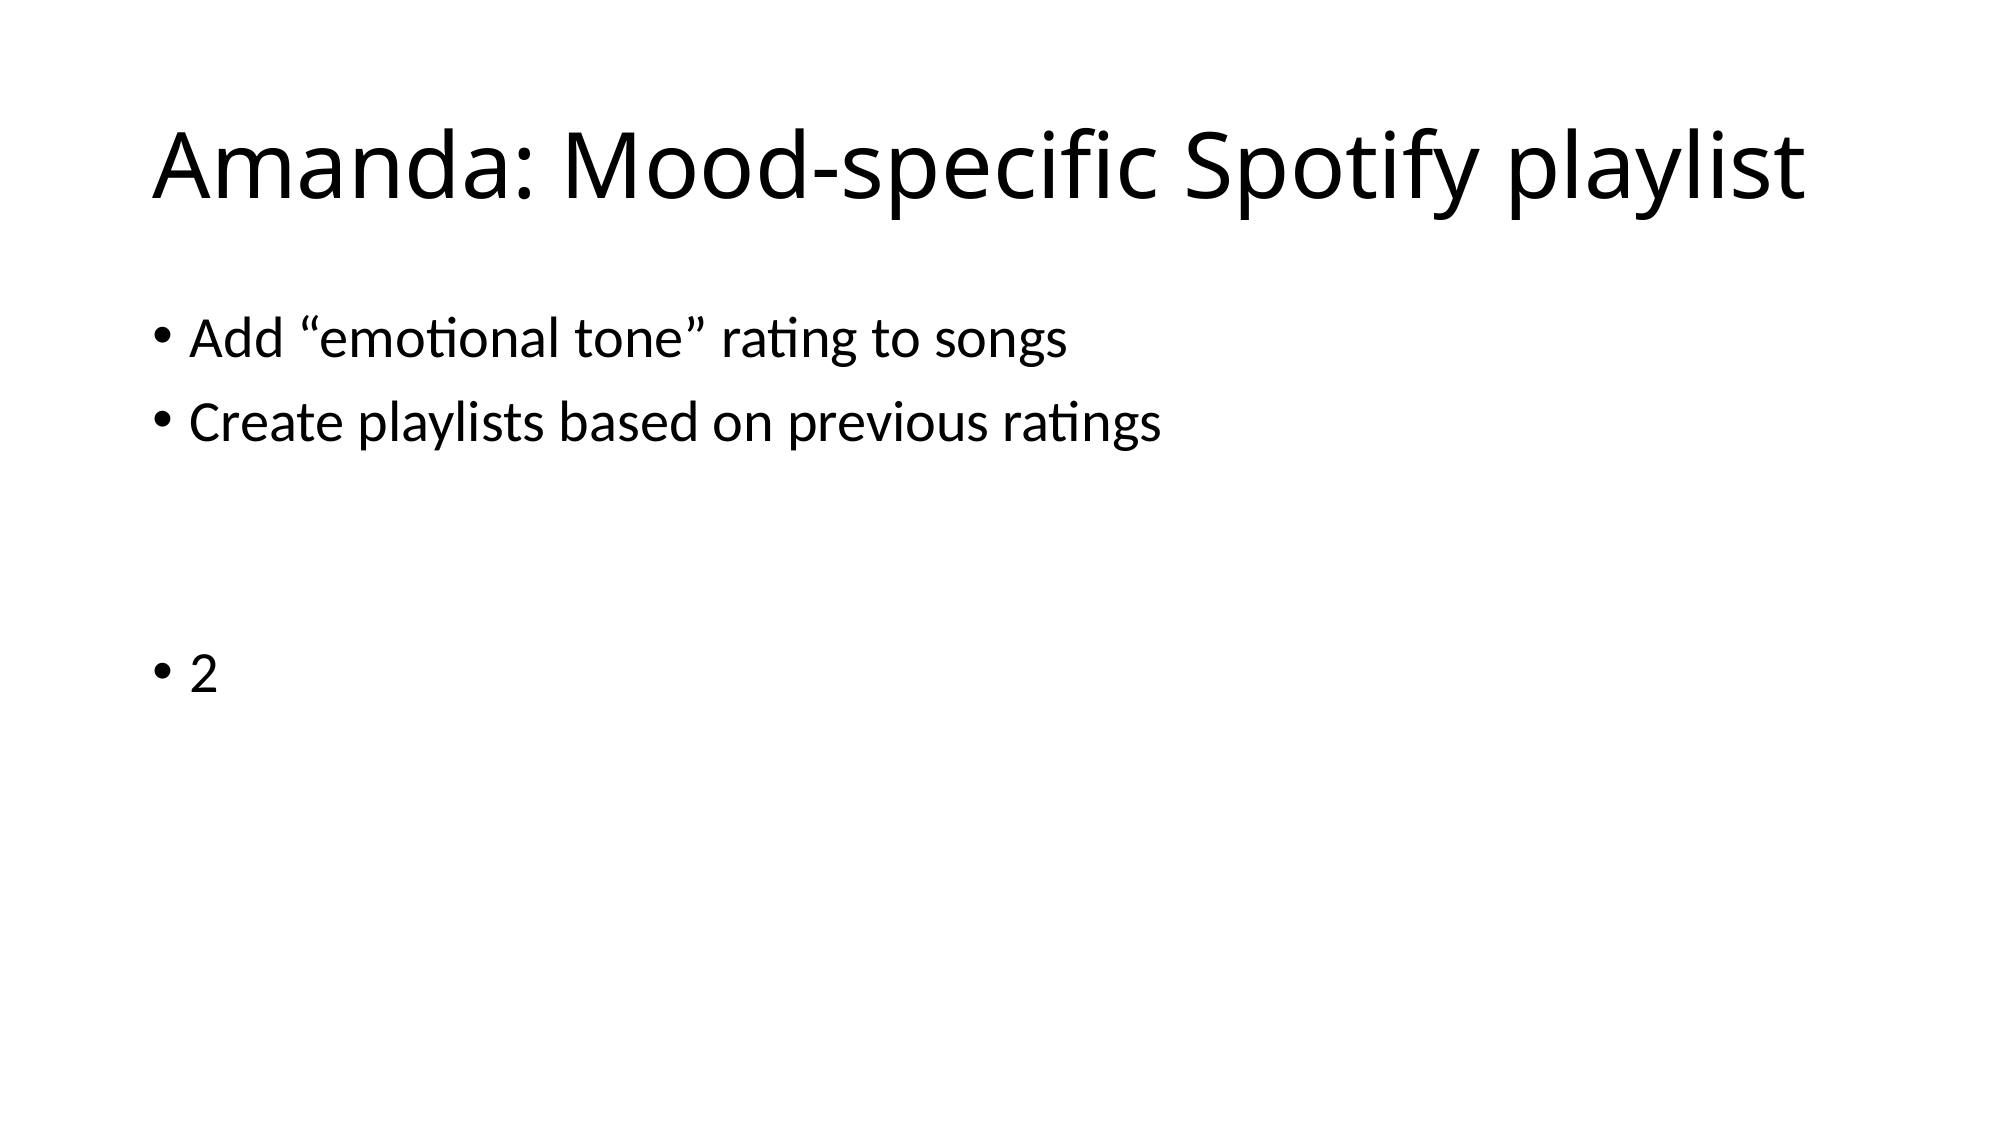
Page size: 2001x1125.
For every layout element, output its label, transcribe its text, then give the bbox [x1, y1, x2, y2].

list Add “emotional tone” rating to songs Create playlists based on previous ratings 2 [137, 299, 1863, 1014]
title Amanda: Mood-specific Spotify playlist [137, 59, 1863, 278]
